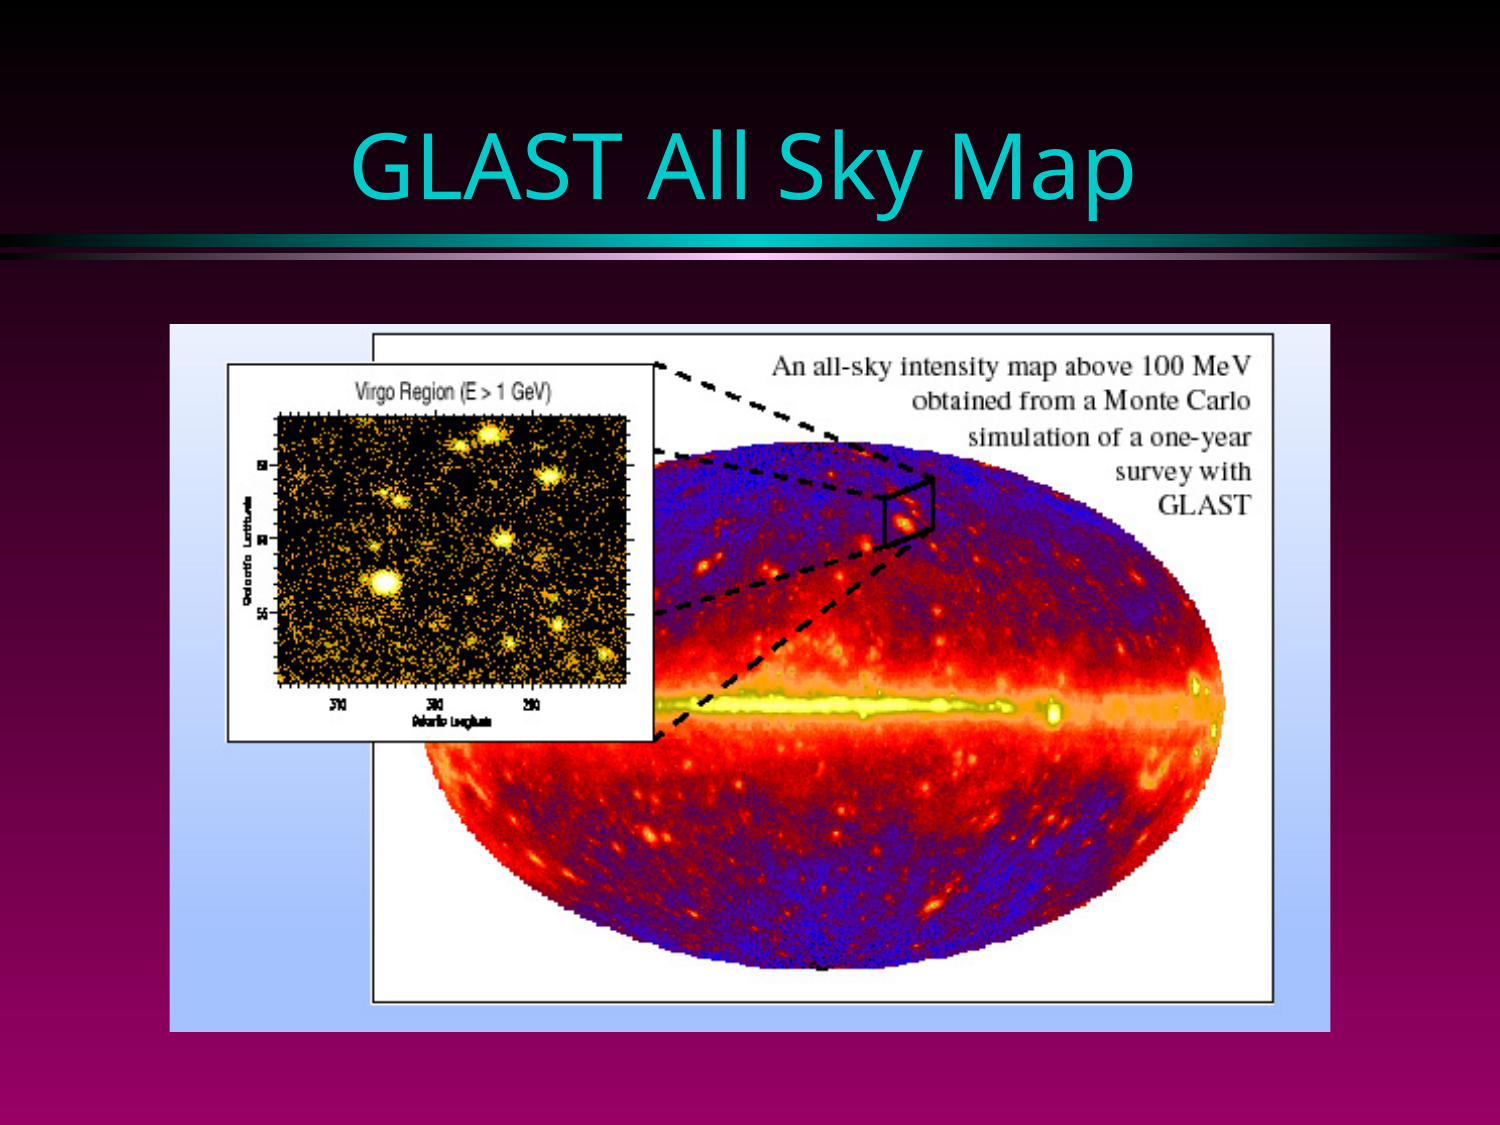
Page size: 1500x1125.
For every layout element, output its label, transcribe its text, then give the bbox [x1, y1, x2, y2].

title GLAST All Sky Map [99, 37, 1388, 225]
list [169, 324, 1331, 1032]
